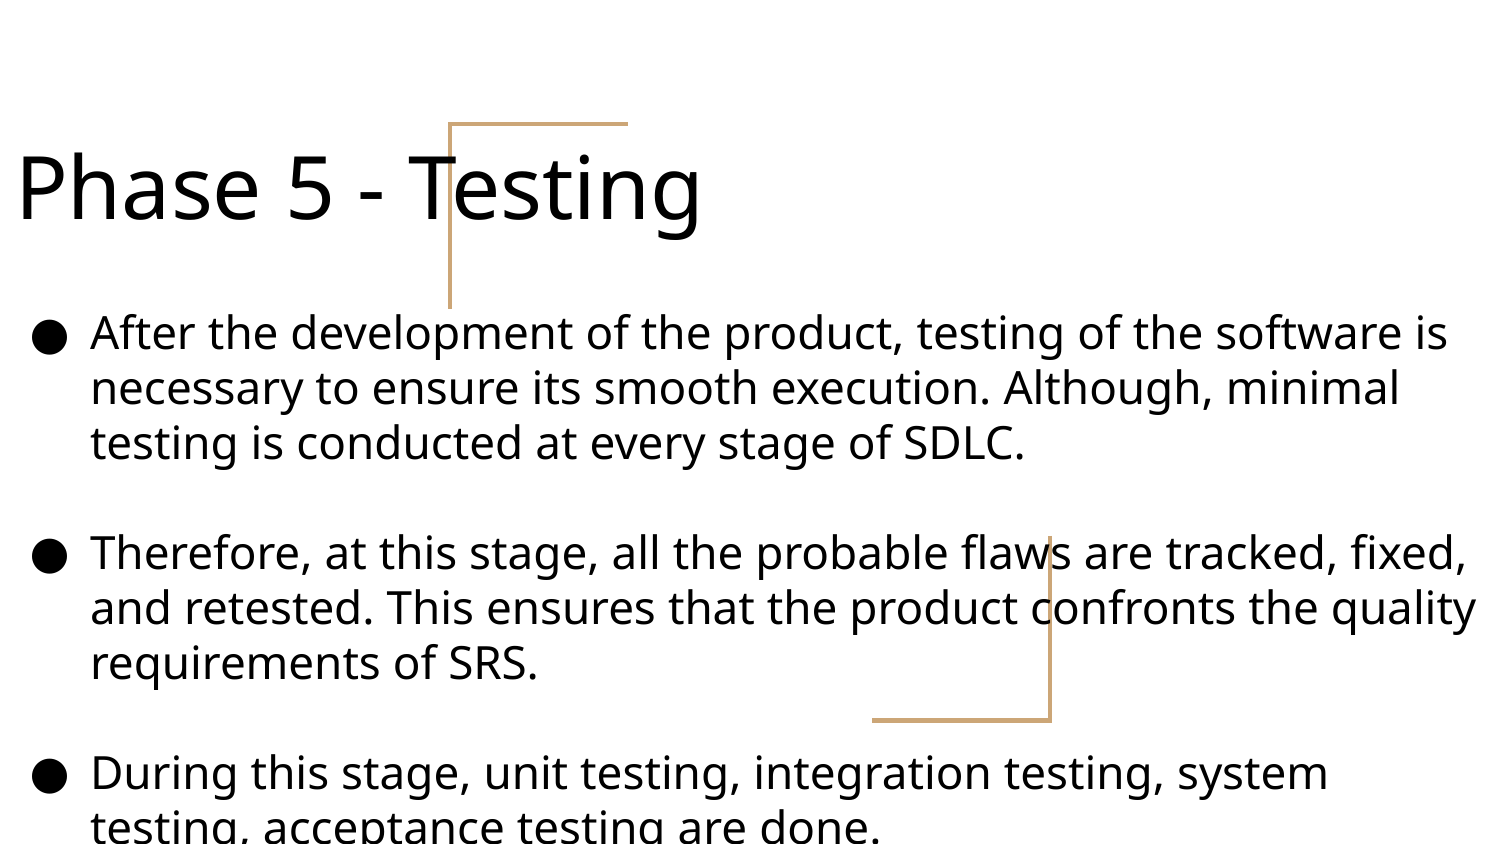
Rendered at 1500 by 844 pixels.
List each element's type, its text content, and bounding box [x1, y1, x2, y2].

subtitle After the development of the product, testing of the software is necessary to ensure its smooth execution. Although, minimal testing is conducted at every stage of SDLC. Therefore, at this stage, all the probable flaws are tracked, fixed, and retested. This ensures that the product confronts the quality requirements of SRS. During this stage, unit testing, integration testing, system testing, acceptance testing are done. [0, 289, 1500, 844]
title Phase 5 - Testing [0, 0, 1500, 253]
